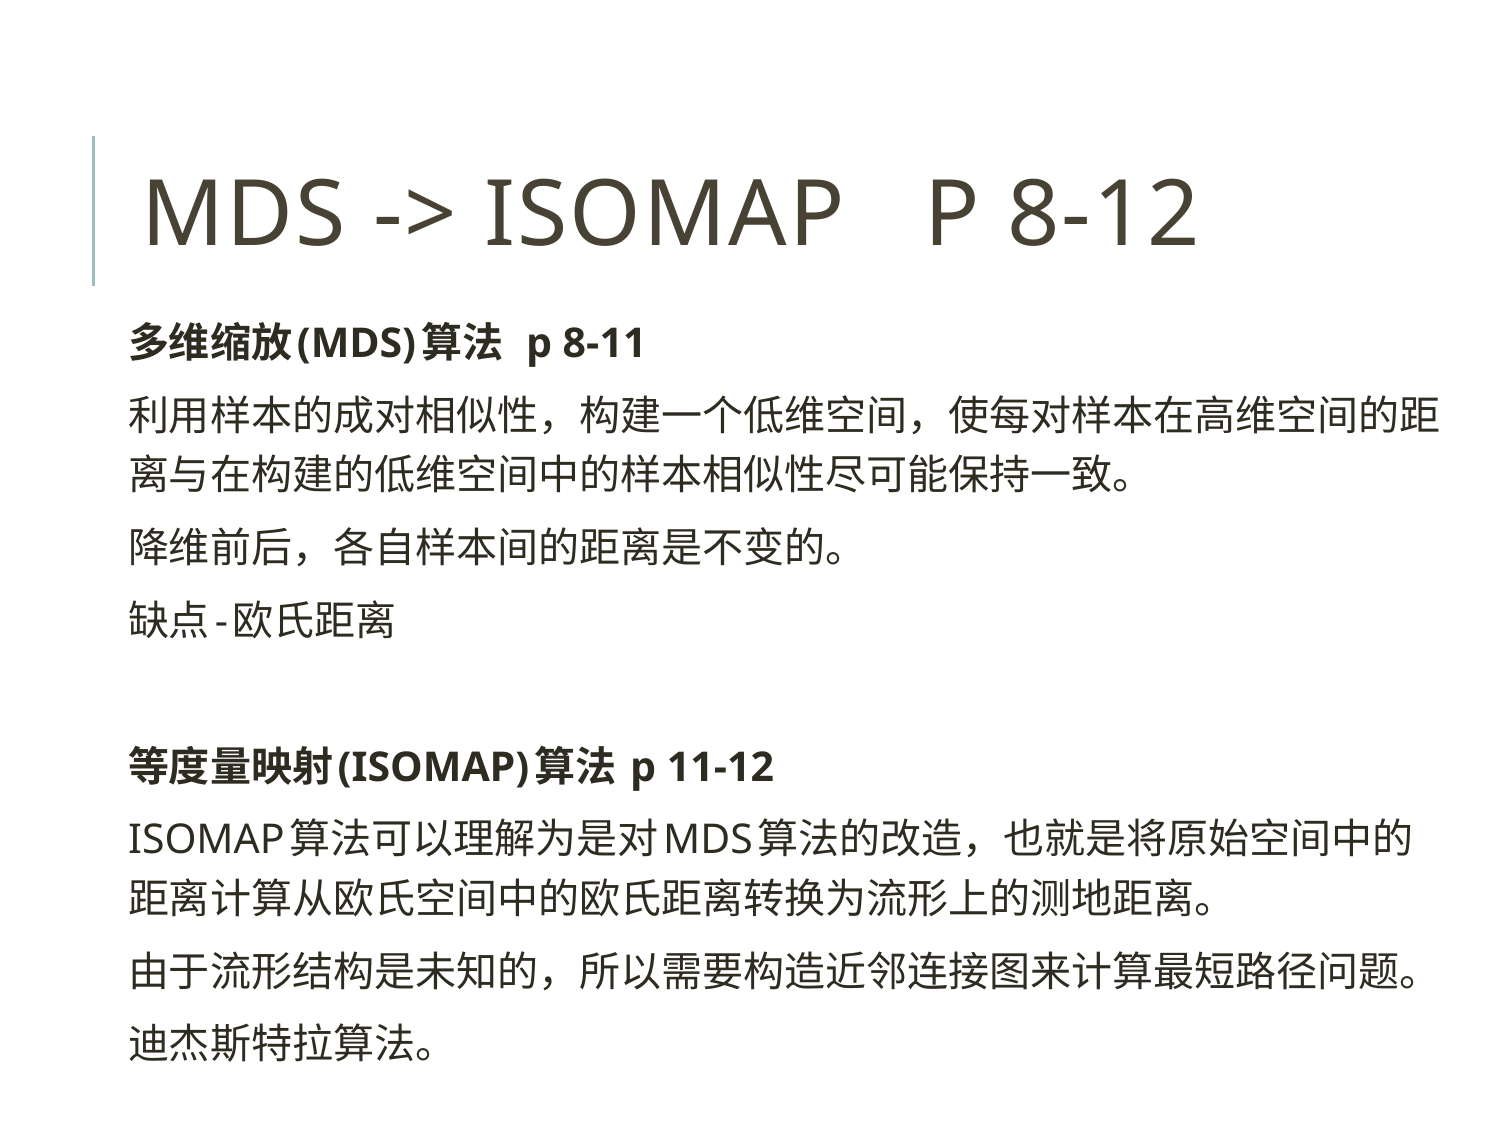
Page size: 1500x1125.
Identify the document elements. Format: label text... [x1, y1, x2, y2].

title MDS -> ISOMAP p 8-12 [126, 96, 1322, 299]
list 多维缩放(MDS)算法 p 8-11 利用样本的成对相似性，构建一个低维空间，使每对样本在高维空间的距离与在构建的低维空间中的样本相似性尽可能保持一致。 降维前后，各自样本间的距离是不变的。 缺点-欧氏距离 等度量映射(ISOMAP)算法 p 11-12 ISOMAP算法可以理解为是对MDS算法的改造，也就是将原始空间中的距离计算从欧氏空间中的欧氏距离转换为流形上的测地距离。 由于流形结构是未知的，所以需要构造近邻连接图来计算最短路径问题。 迪杰斯特拉算法。 [103, 299, 1459, 1095]
